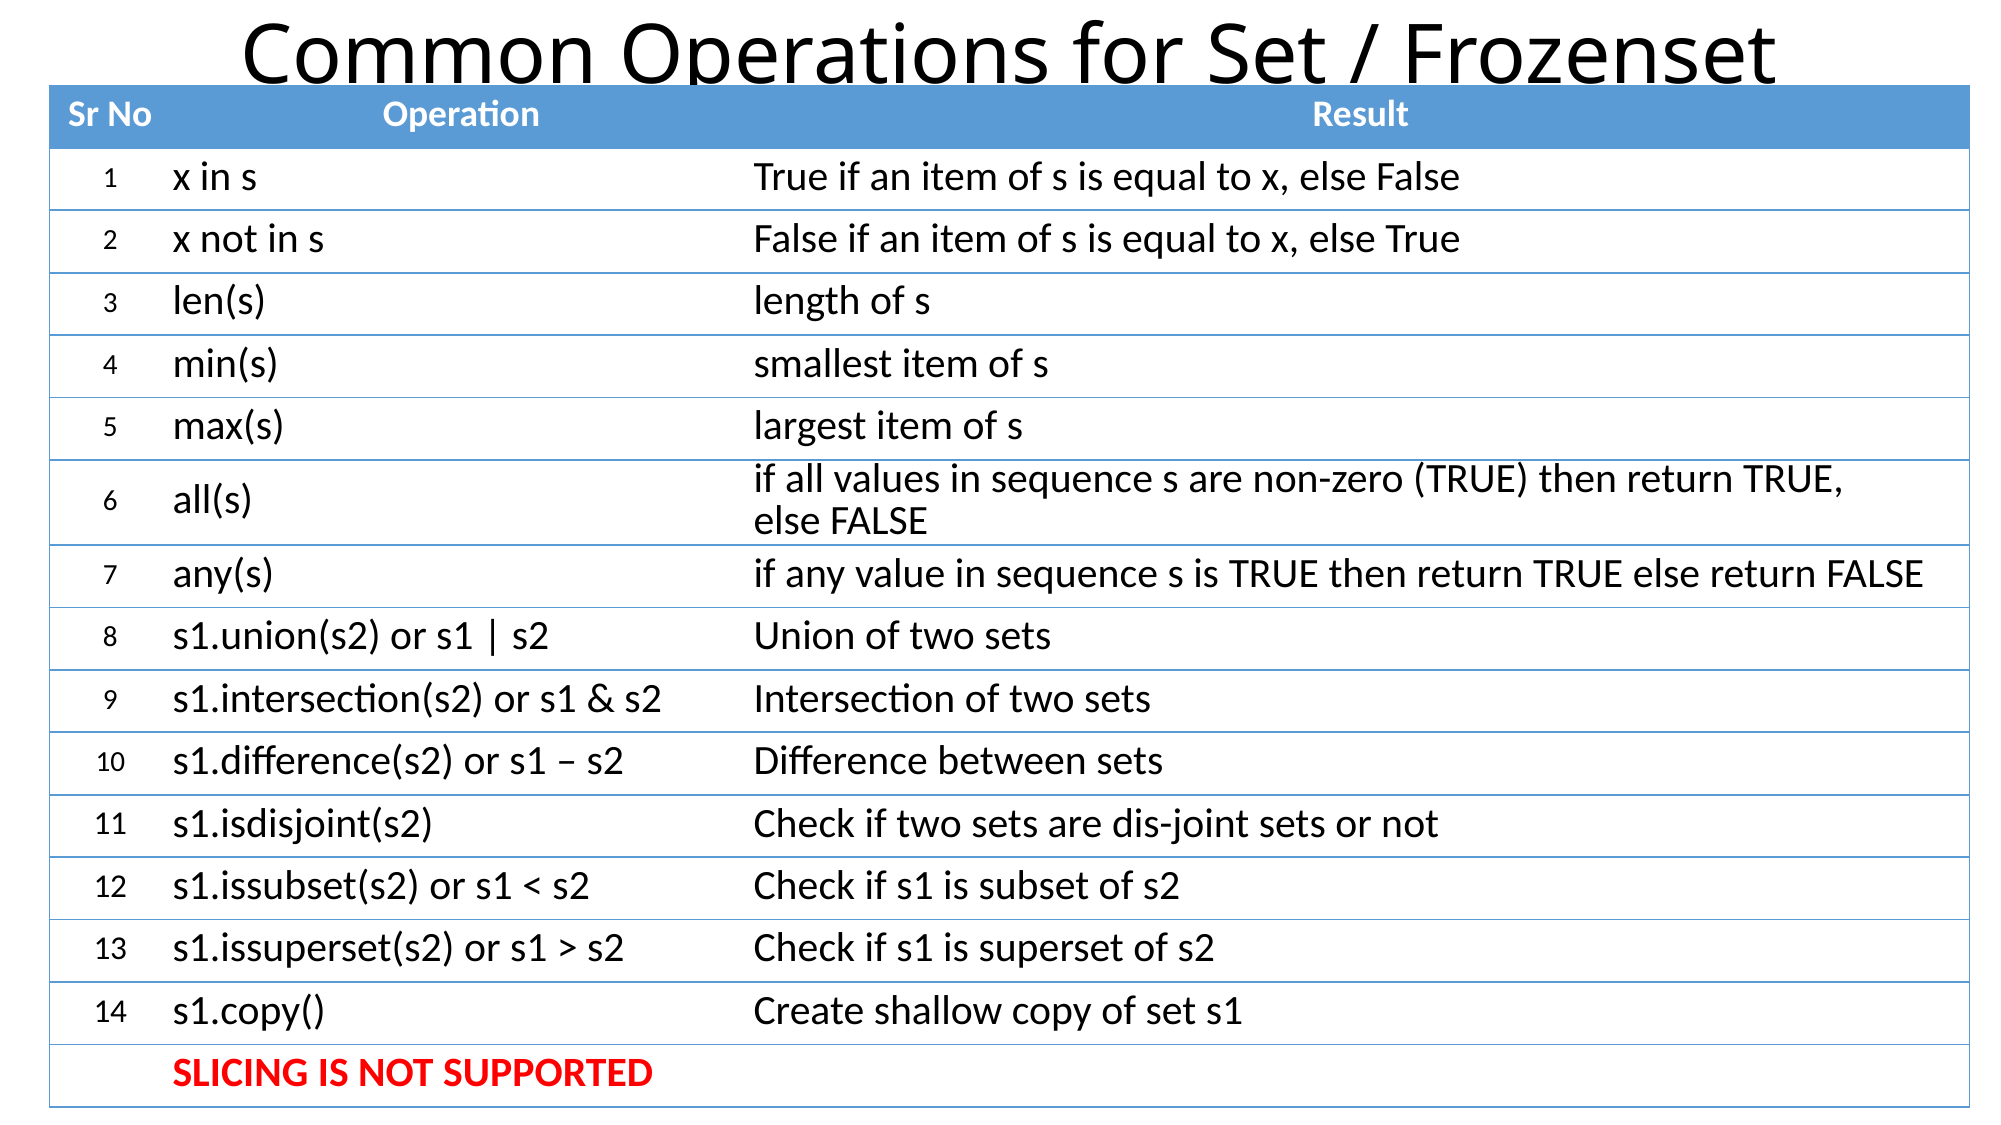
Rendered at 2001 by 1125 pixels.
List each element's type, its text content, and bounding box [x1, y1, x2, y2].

table_header Sr No [50, 86, 171, 147]
table_cell min(s) [171, 336, 752, 397]
table_cell 11 [50, 796, 171, 856]
table_cell 12 [50, 858, 171, 919]
table_cell 9 [50, 671, 171, 731]
table_cell s1.difference(s2) or s1 – s2 [171, 733, 752, 794]
table_cell s1.copy() [171, 983, 752, 1044]
table_cell 7 [50, 546, 171, 607]
table_cell 3 [50, 274, 171, 334]
table_cell [752, 1045, 1969, 1106]
table_cell 13 [50, 920, 171, 981]
table_cell False if an item of s is equal to x, else True [752, 211, 1969, 272]
table_cell x not in s [171, 211, 752, 272]
table_cell length of s [752, 274, 1969, 334]
table_cell 8 [50, 608, 171, 669]
table_cell Check if s1 is superset of s2 [752, 920, 1969, 981]
table_cell s1.isdisjoint(s2) [171, 796, 752, 856]
table_cell s1.issuperset(s2) or s1 > s2 [171, 920, 752, 981]
table_cell 6 [50, 461, 171, 544]
table_cell if any value in sequence s is TRUE then return TRUE else return FALSE [752, 546, 1969, 607]
table_cell 2 [50, 211, 171, 272]
table_cell s1.union(s2) or s1 | s2 [171, 608, 752, 669]
table_header Operation [171, 86, 752, 147]
table_cell 1 [50, 149, 171, 209]
table_cell s1.issubset(s2) or s1 < s2 [171, 858, 752, 919]
table_cell SLICING IS NOT SUPPORTED [171, 1045, 752, 1106]
table_cell all(s) [171, 461, 752, 544]
table_header Result [752, 86, 1969, 147]
table_cell len(s) [171, 274, 752, 334]
table_cell s1.intersection(s2) or s1 & s2 [171, 671, 752, 731]
table_cell x in s [171, 149, 752, 209]
table_cell 5 [50, 398, 171, 459]
table_cell Create shallow copy of set s1 [752, 983, 1969, 1044]
table_cell [50, 1045, 171, 1106]
table_cell if all values in sequence s are non-zero (TRUE) then return TRUE, else FALSE [752, 461, 1969, 544]
table_cell smallest item of s [752, 336, 1969, 397]
table_cell any(s) [171, 546, 752, 607]
table_cell Difference between sets [752, 733, 1969, 794]
table_cell max(s) [171, 398, 752, 459]
table_cell largest item of s [752, 398, 1969, 459]
table_cell Intersection of two sets [752, 671, 1969, 731]
table_cell 14 [50, 983, 171, 1044]
table_cell Check if two sets are dis-joint sets or not [752, 796, 1969, 856]
table_cell 4 [50, 336, 171, 397]
table_cell True if an item of s is equal to x, else False [752, 149, 1969, 209]
table_cell Union of two sets [752, 608, 1969, 669]
table_cell Check if s1 is subset of s2 [752, 858, 1969, 919]
table_cell 10 [50, 733, 171, 794]
title Common Operations for Set / Frozenset [147, 3, 1873, 85]
